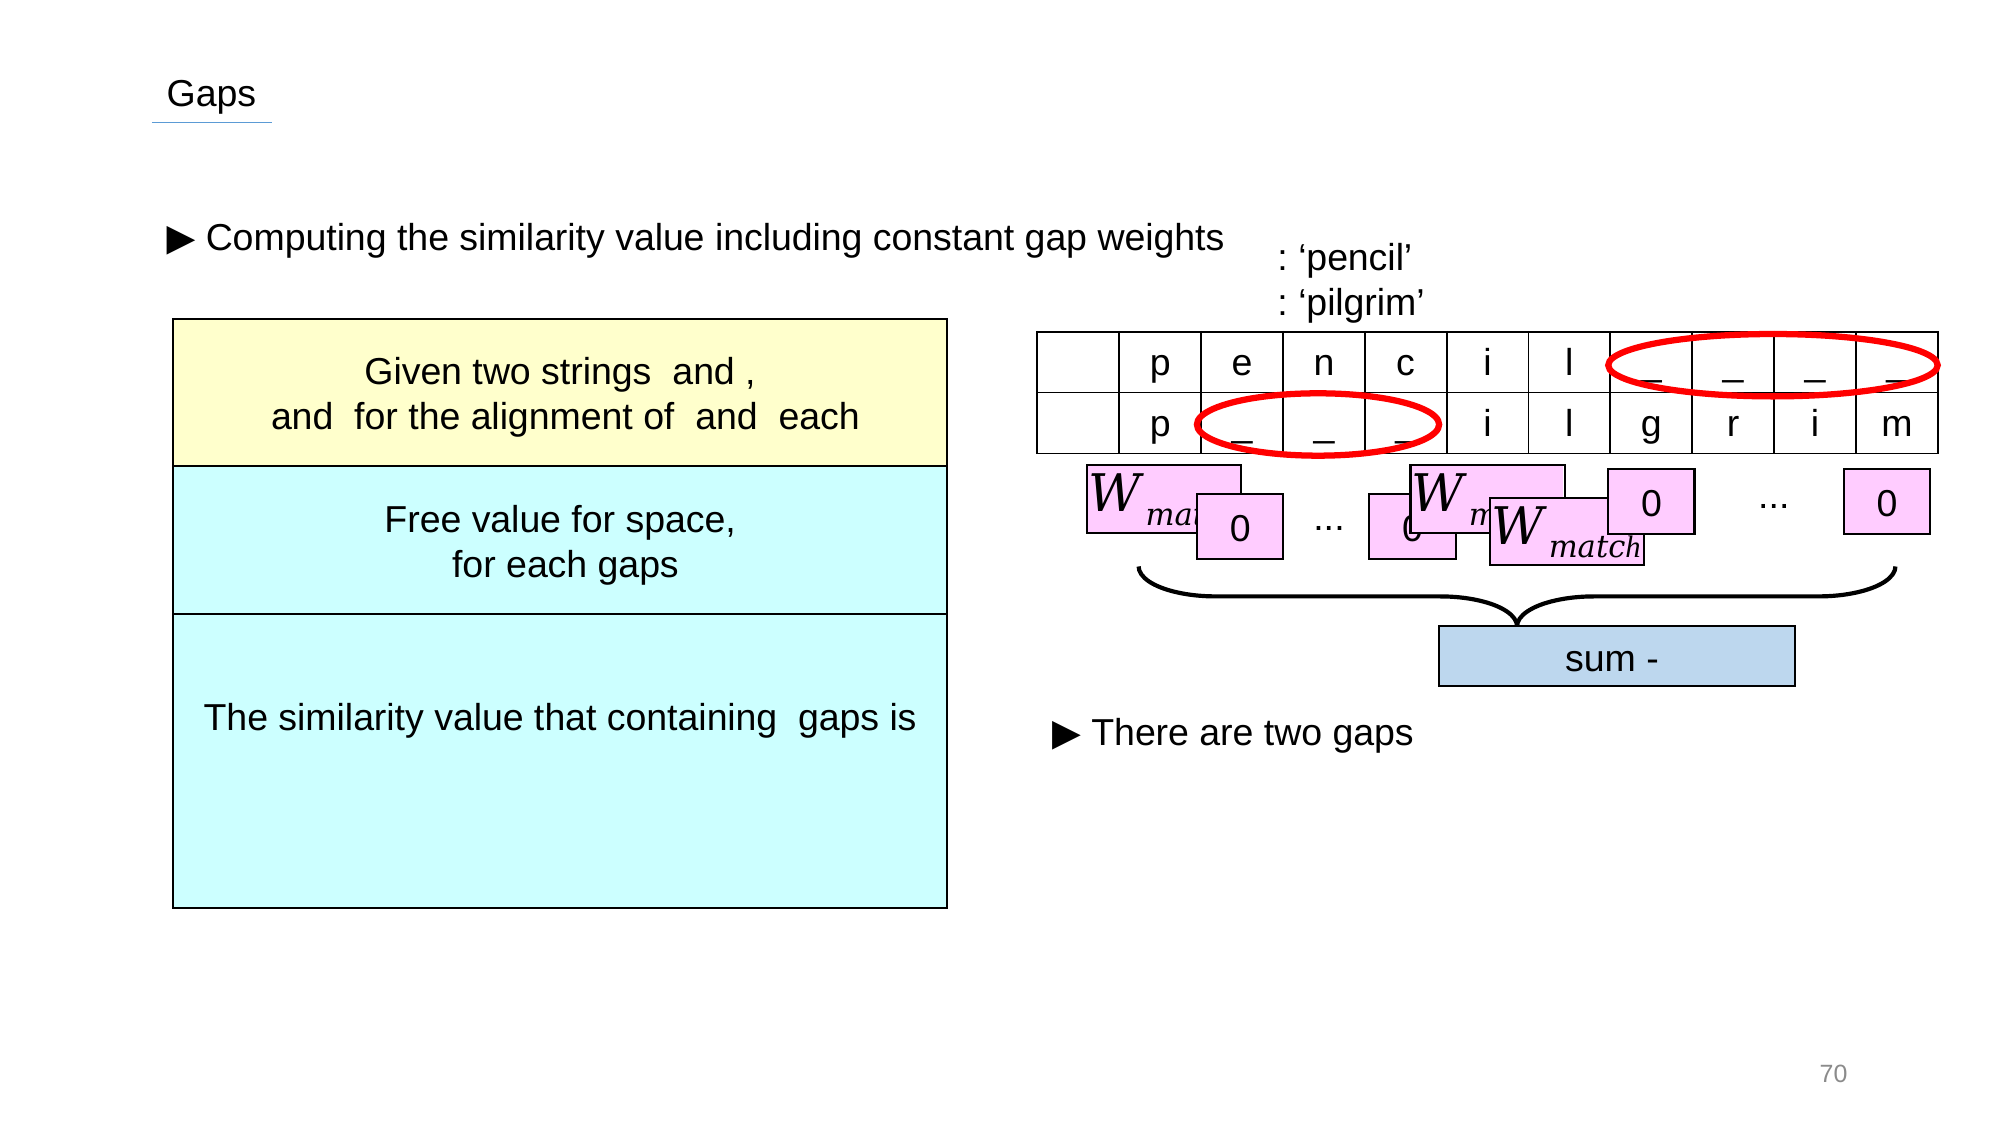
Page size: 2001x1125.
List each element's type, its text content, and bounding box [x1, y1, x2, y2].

text_box 0 [1607, 468, 1696, 535]
text_box ... [1743, 463, 1896, 523]
text_box [1138, 566, 1896, 625]
text_box [1607, 332, 1939, 398]
text_box [1195, 392, 1441, 457]
slide_number 70 [1412, 1042, 1863, 1103]
text_box 0 [1368, 493, 1457, 560]
text_box ▶ Computing the similarity value including constant gap weights [151, 205, 1758, 266]
text_box Gaps [151, 61, 1253, 122]
text_box 0 [1843, 468, 1931, 535]
text_box ... [1298, 485, 1367, 546]
text_box 0 [1196, 493, 1284, 560]
text_box ▶ There are two gaps [1037, 700, 1499, 761]
